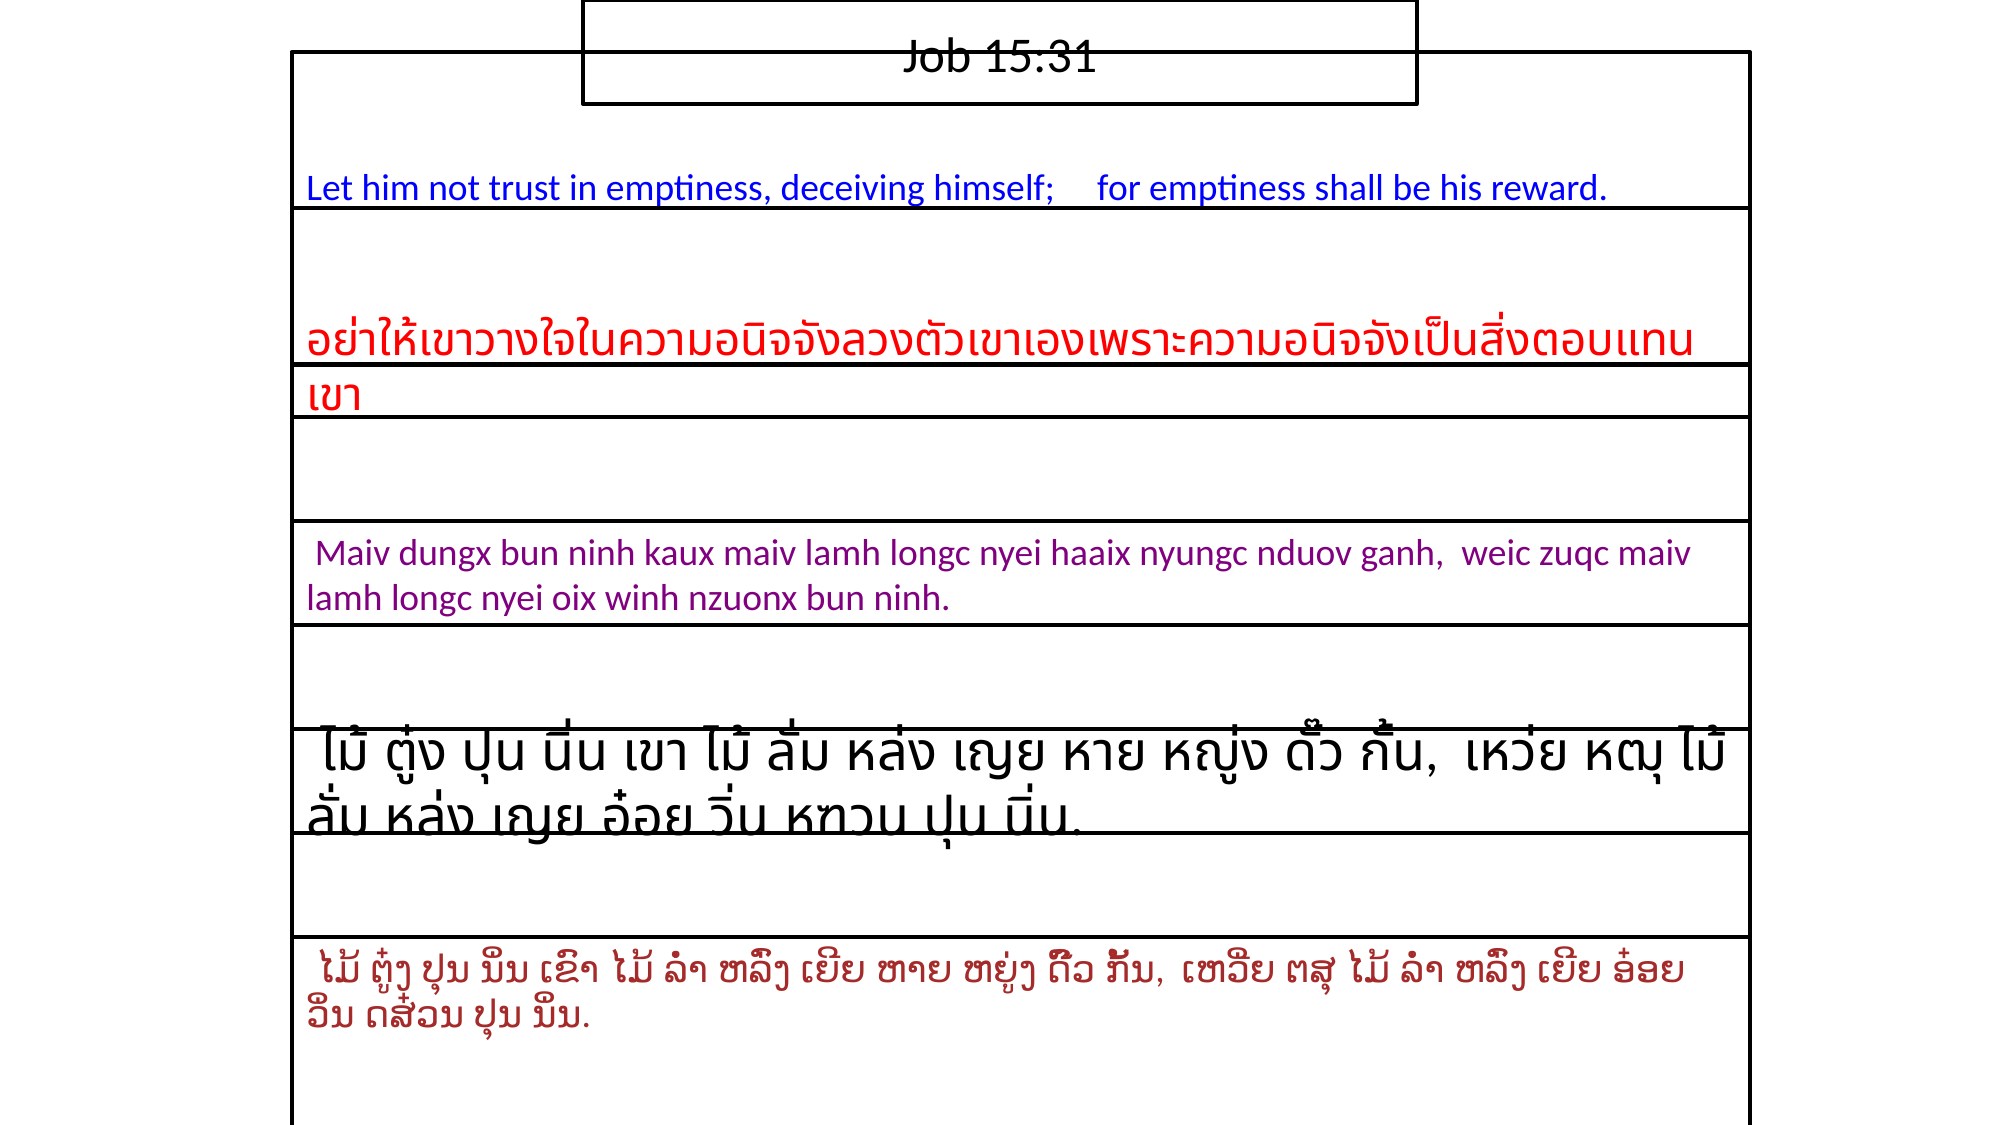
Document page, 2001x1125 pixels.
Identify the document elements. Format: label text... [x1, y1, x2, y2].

text_box ไม้ ตู๋ง ปุน นิ่น เขา ไม้ ลั่ม หล่ง เญย หาย หญู่ง ดั๊ว กั้น, เหว่ย หฒุ ไม้ ลั่ม หล่ง เญย อ๋อย วิ่น หฑวน ปุน นิ่น. [290, 623, 1752, 831]
text_box Job 15:31 [581, 0, 1419, 50]
text_box ໄມ້ ຕູ໋ງ ປຸນ ນິ່ນ ເຂົາ ໄມ້ ລ່ຳ ຫລົ່ງ ເຍີຍ ຫາຍ ຫຍູ່ງ ດົ໊ວ ກັ້ນ, ເຫວີ່ຍ ຕສຸ ໄມ້ ລ່ຳ ຫລົ່ງ ເຍີຍ ອ໋ອຍ ວິ່ນ ດສ໋ວນ ປຸນ ນິ່ນ. [290, 831, 1752, 1125]
text_box อย่า​ให้​เขา​วางใจ​ใน​ความ​อนิจจัง​ลวง​ตัว​เขา​เองเพราะ​ความ​อนิจจัง​เป็น​สิ่ง​ตอบ​แทน​เขา [290, 206, 1752, 415]
text_box Maiv dungx bun ninh kaux maiv lamh longc nyei haaix nyungc nduov ganh, weic zuqc maiv lamh longc nyei oix winh nzuonx bun ninh. [290, 415, 1752, 623]
text_box Let him not trust in emptiness, deceiving himself; for emptiness shall be his reward. [290, 50, 1752, 206]
